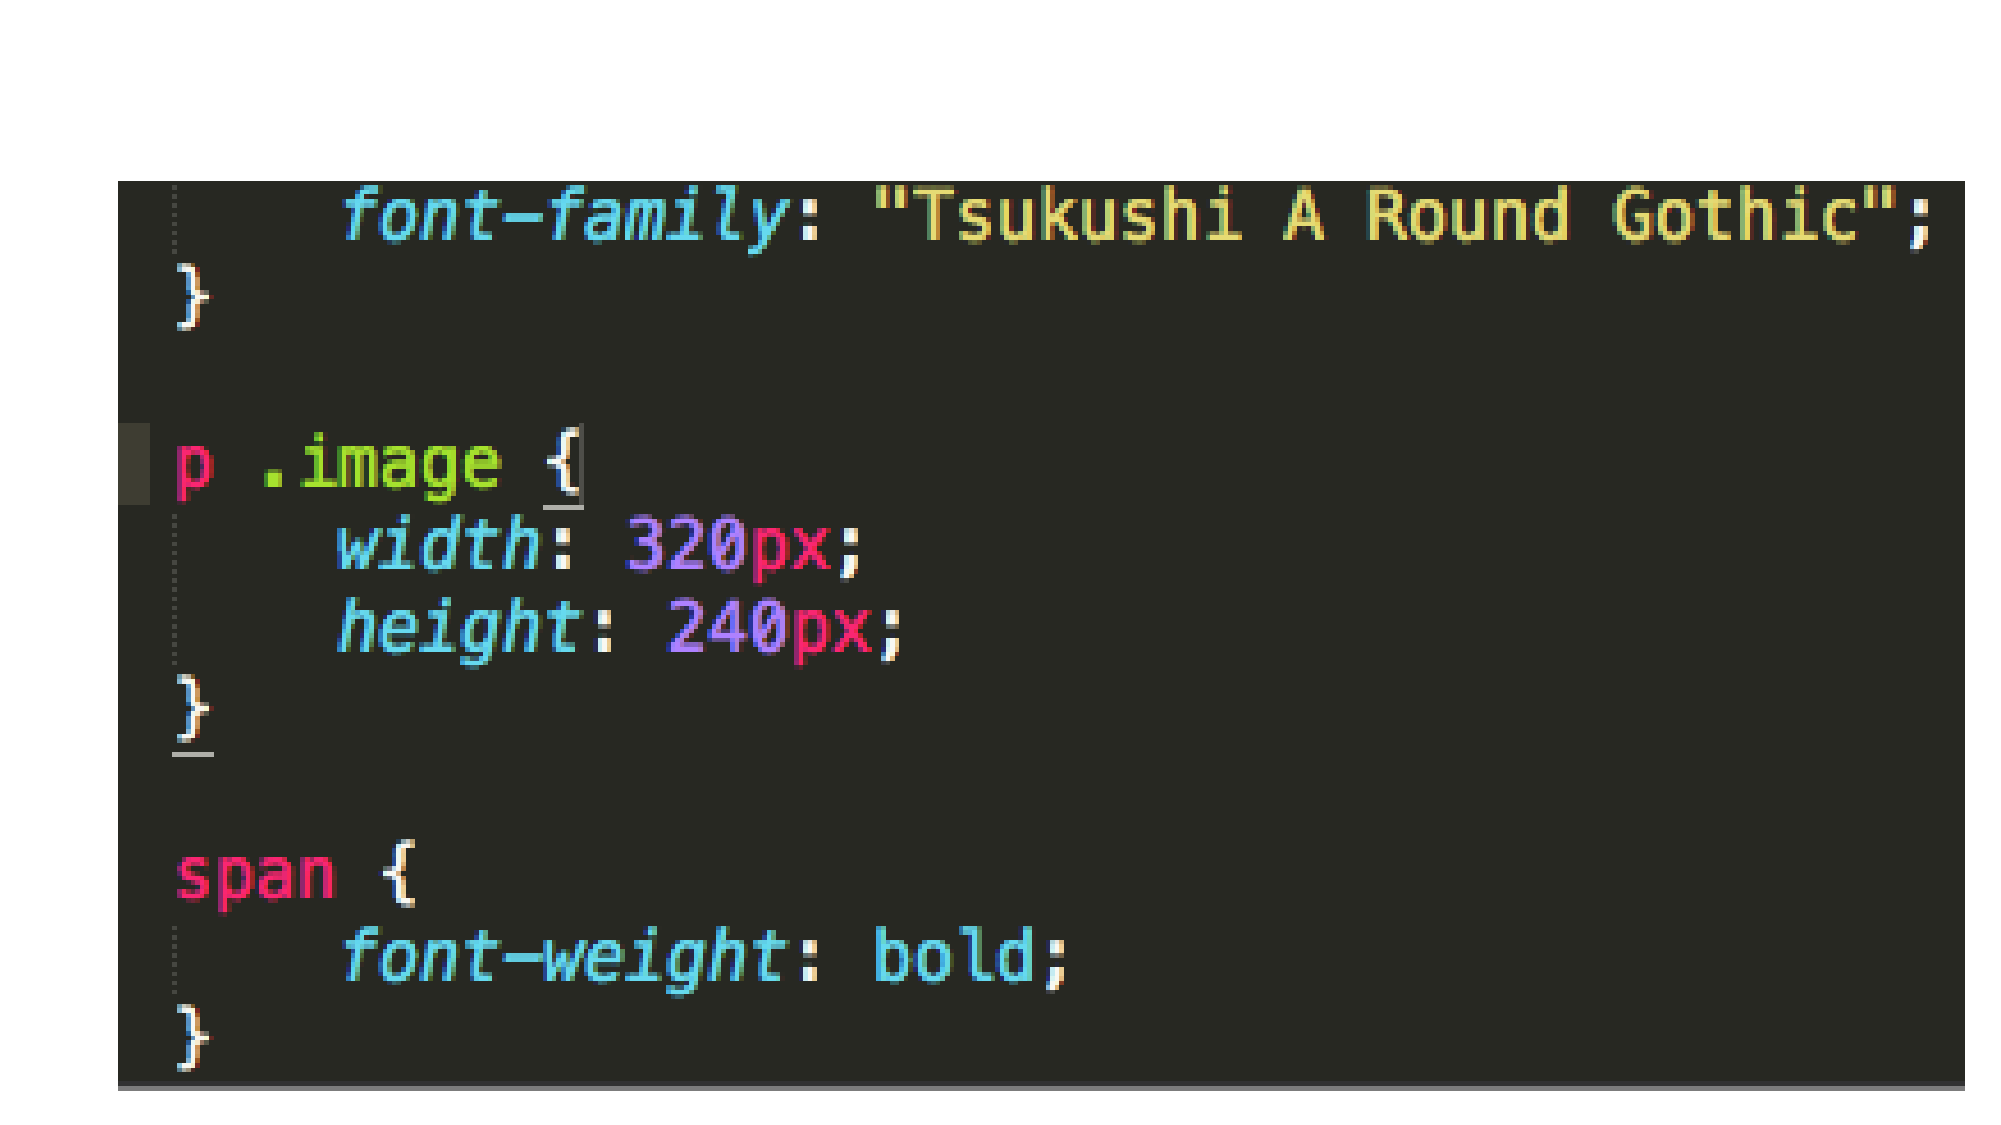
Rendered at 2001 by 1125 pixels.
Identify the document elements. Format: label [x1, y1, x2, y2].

list [118, 181, 1965, 1091]
